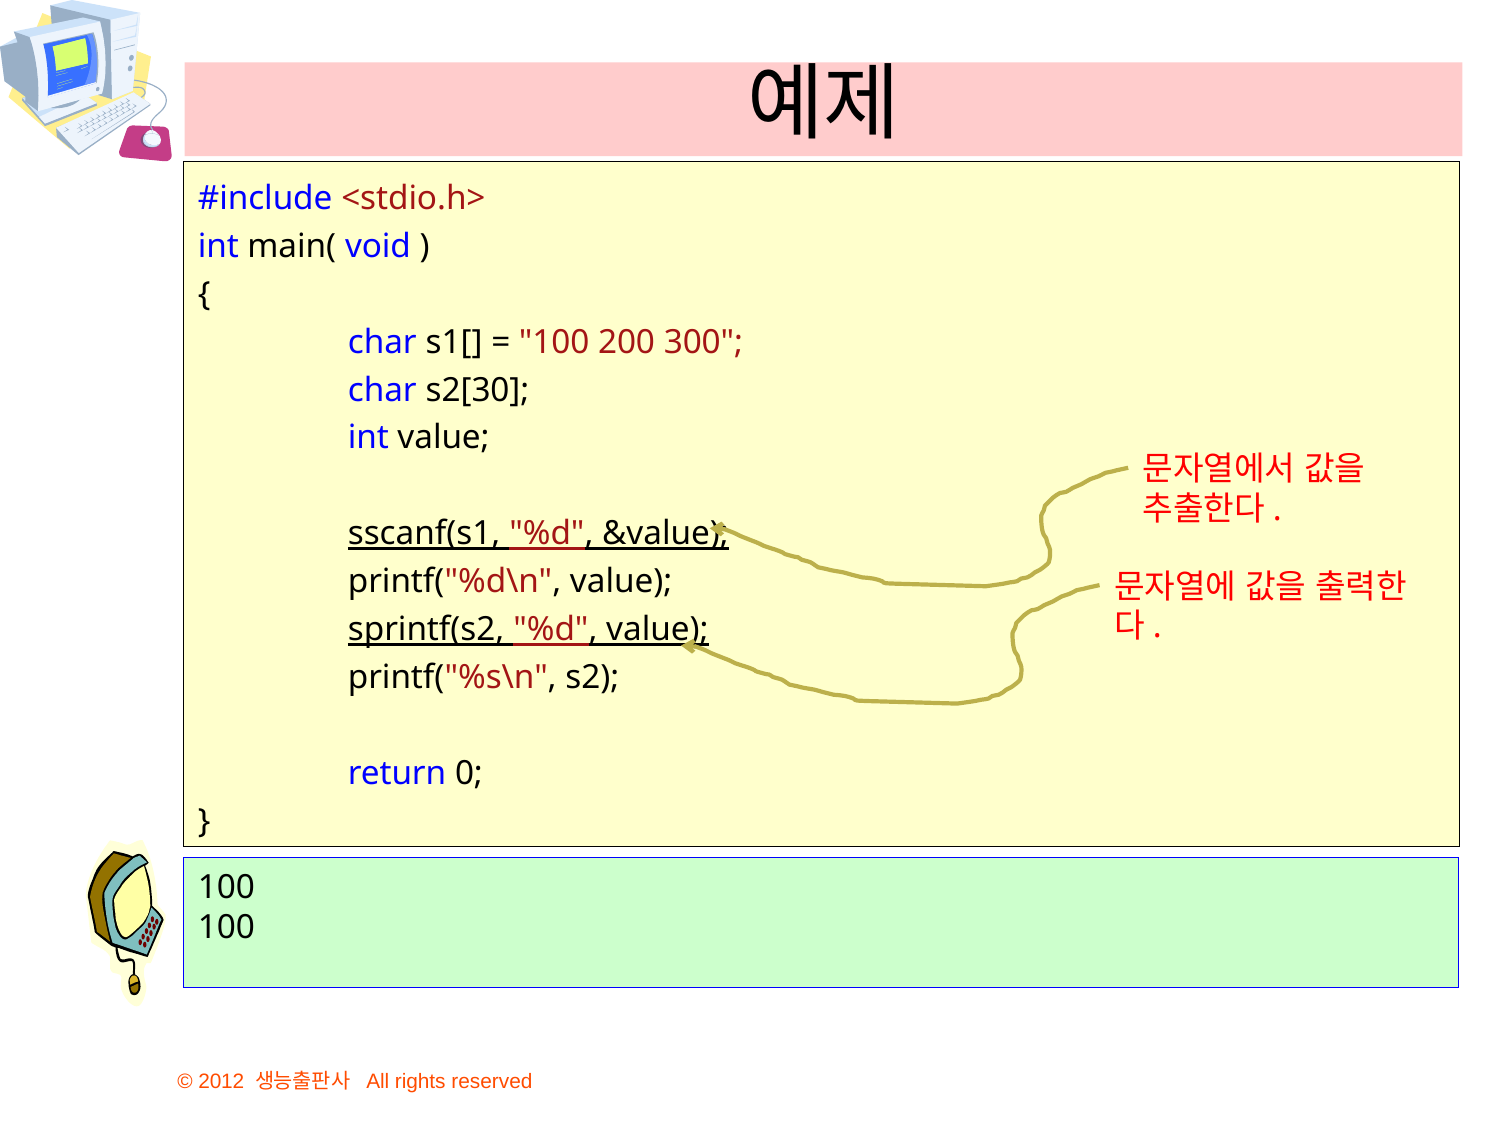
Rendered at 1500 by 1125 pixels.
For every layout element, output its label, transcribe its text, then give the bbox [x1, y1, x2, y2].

text_box #include <stdio.h> int main( void ) { char s1[] = "100 200 300"; char s2[30]; int value; sscanf(s1, "%d", &value); printf("%d\n", value); sprintf(s2, "%d", value); printf("%s\n", s2); return 0; } [183, 160, 1459, 527]
text_box [681, 583, 1100, 706]
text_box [85, 839, 166, 1007]
text_box 문자열에서 값을 추출한다. [1128, 440, 1483, 535]
text_box 문자열에 값을 출력한다. [1099, 557, 1454, 652]
text_box 100 100 [183, 857, 1459, 988]
title 예제 [184, 62, 1463, 157]
text_box #include <stdio.h> int main( void ) { char s1[] = "100 200 300"; char s2[30]; int value; sscanf(s1, "%d", &value); printf("%d\n", value); sprintf(s2, "%d", value); printf("%s\n", s2); return 0; } [183, 528, 1459, 847]
text_box [709, 465, 1129, 589]
